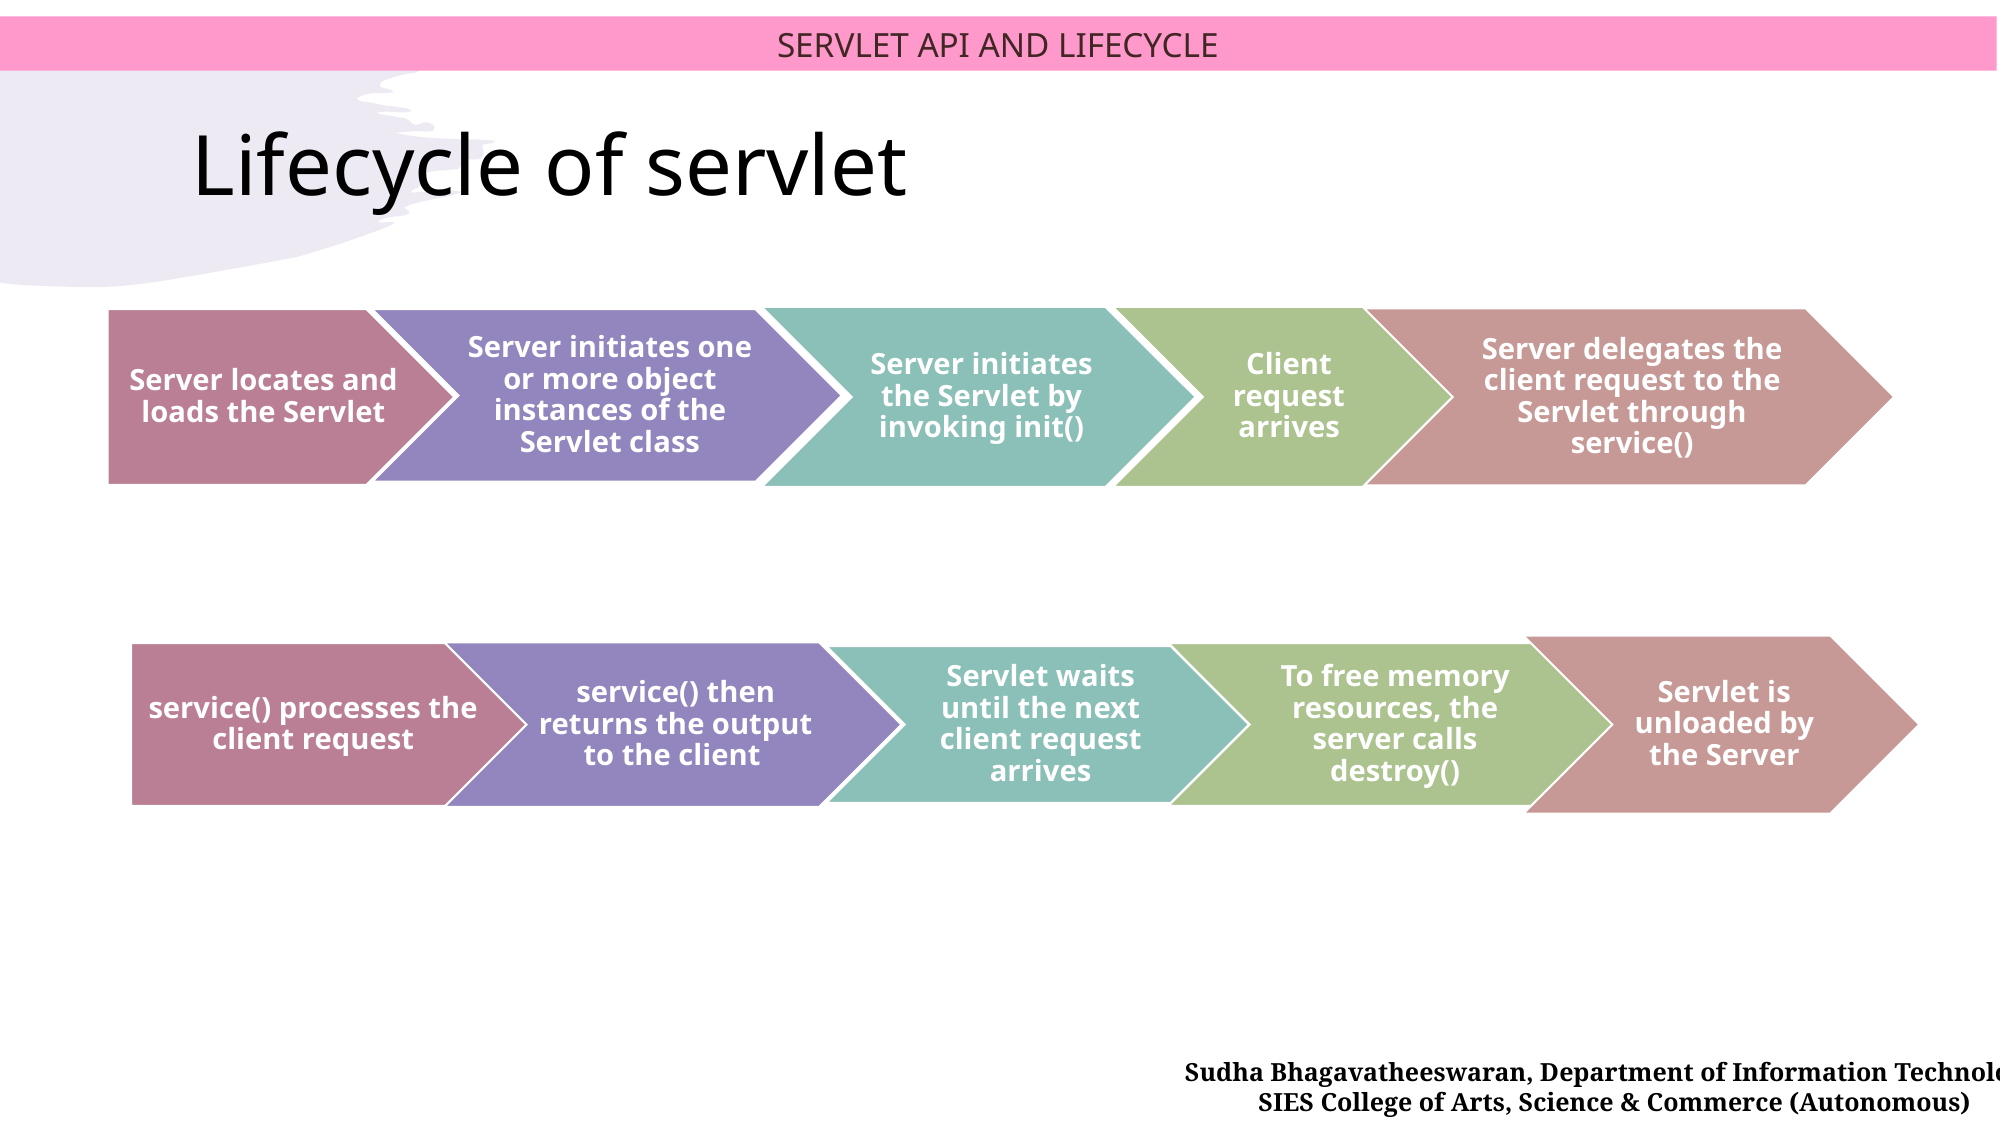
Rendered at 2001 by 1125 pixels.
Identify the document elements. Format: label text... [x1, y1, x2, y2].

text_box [131, 635, 1920, 814]
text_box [107, 306, 1895, 488]
text_box Sudha Bhagavatheeswaran, Department of Information Technology, SIES College of Arts, Science & Commerce (Autonomous) [1107, 1049, 2000, 1124]
title Lifecycle of servlet [176, 105, 1452, 232]
text_box SERVLET API AND LIFECYCLE [0, 16, 1997, 71]
